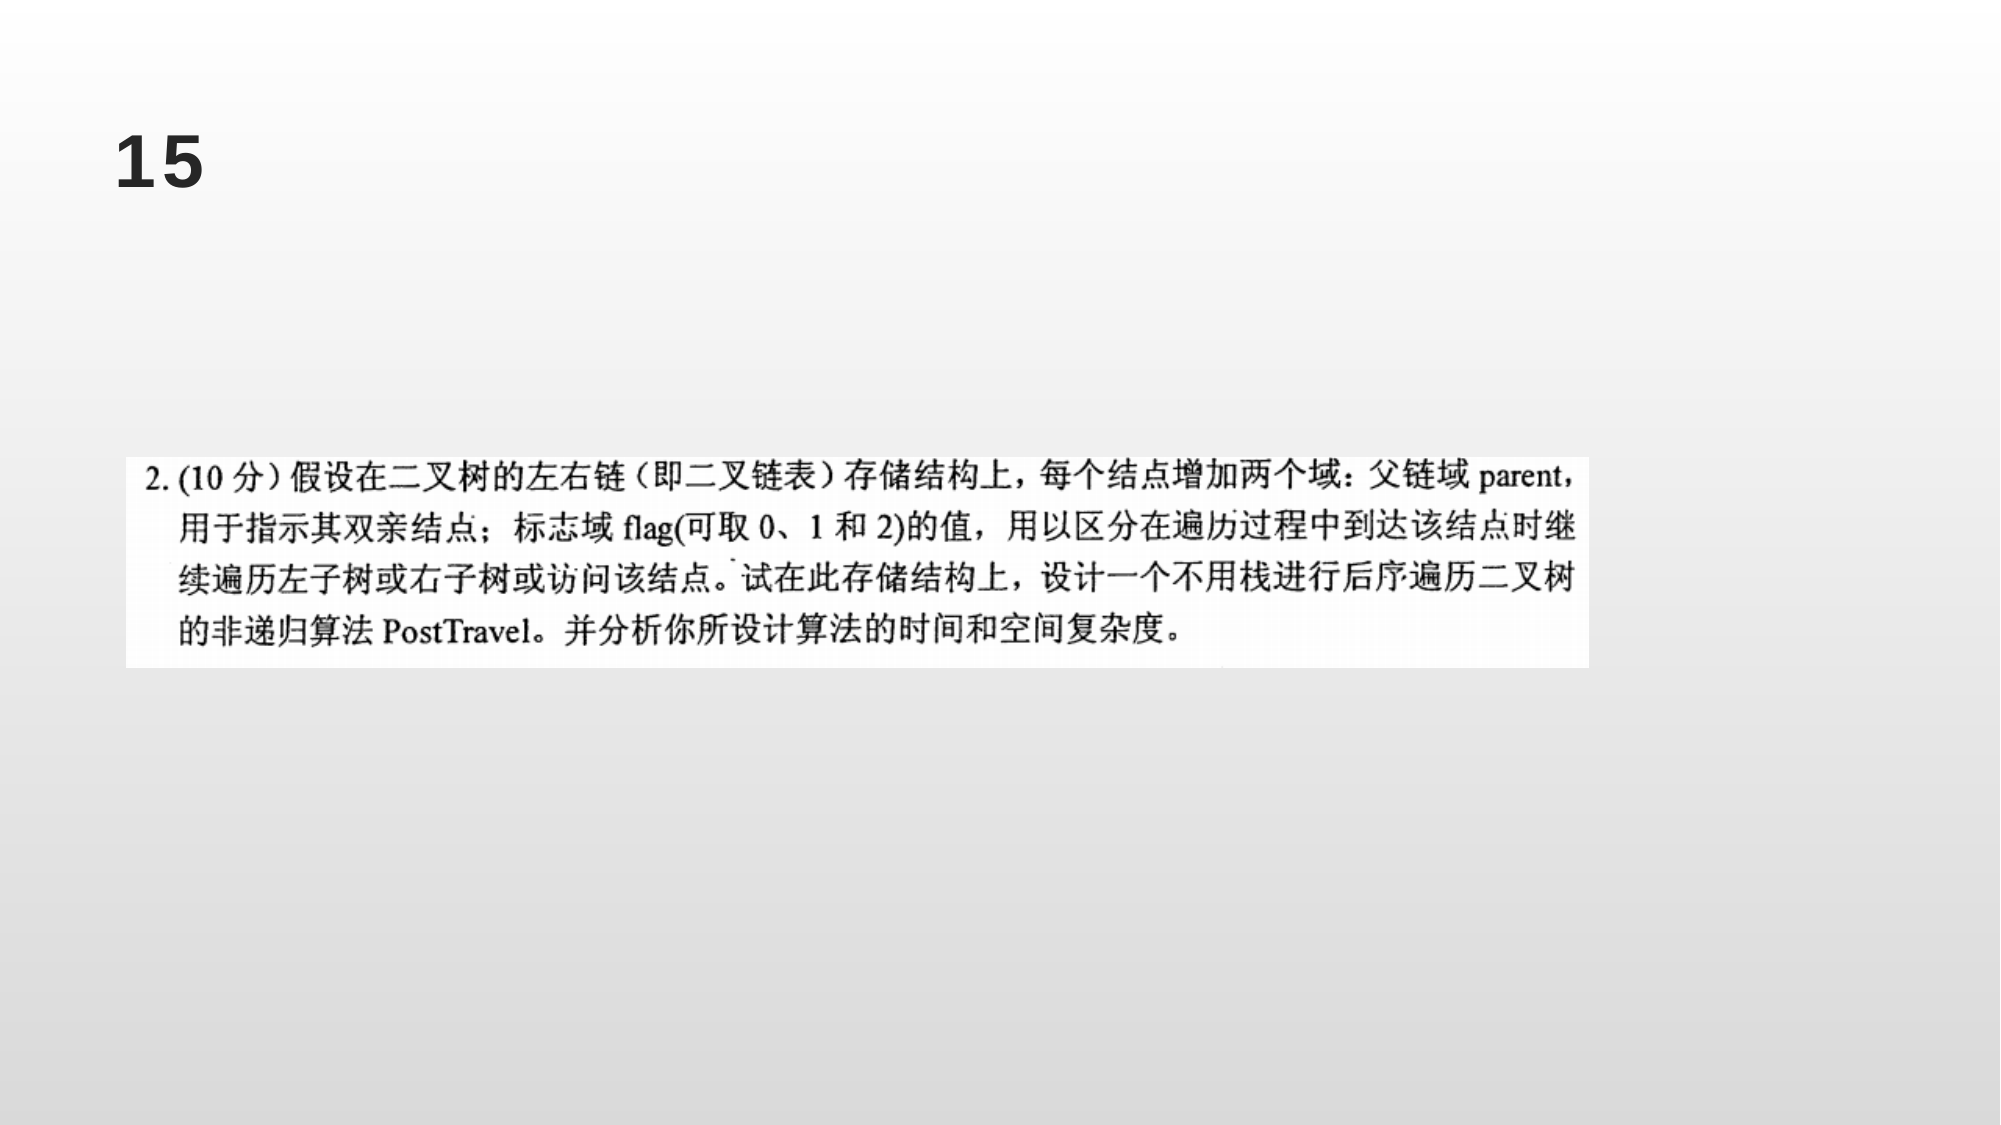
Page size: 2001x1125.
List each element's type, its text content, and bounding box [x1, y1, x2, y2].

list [126, 457, 1589, 668]
title 15 [99, 99, 1900, 216]
